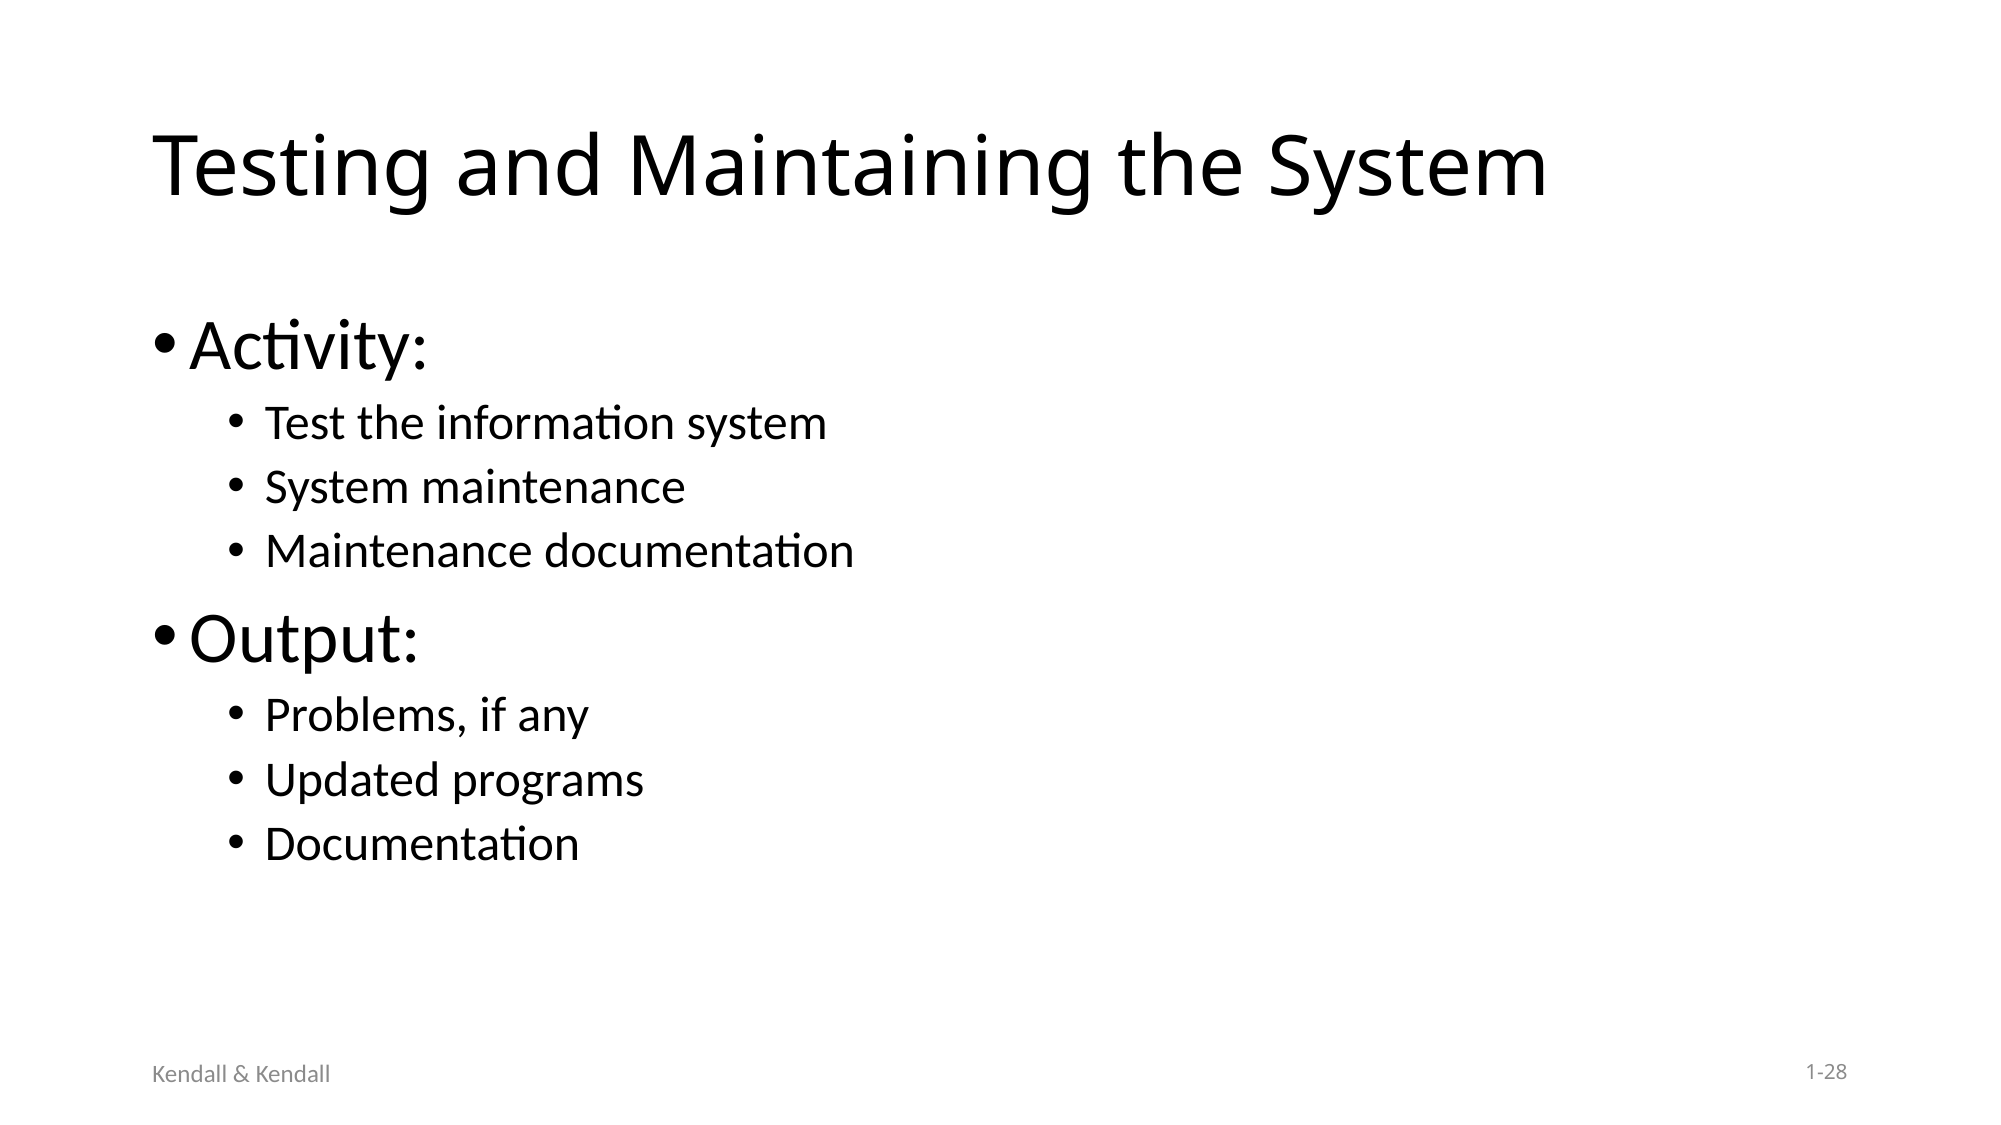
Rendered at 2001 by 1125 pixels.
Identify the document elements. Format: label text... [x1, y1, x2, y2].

slide_number 1-28 [1412, 1042, 1863, 1103]
title Testing and Maintaining the System [137, 59, 1863, 278]
list Activity: Test the information system System maintenance Maintenance documentation Output: Problems, if any Updated programs Documentation [137, 299, 1863, 1014]
slide_number Kendall & Kendall [137, 1042, 588, 1103]
